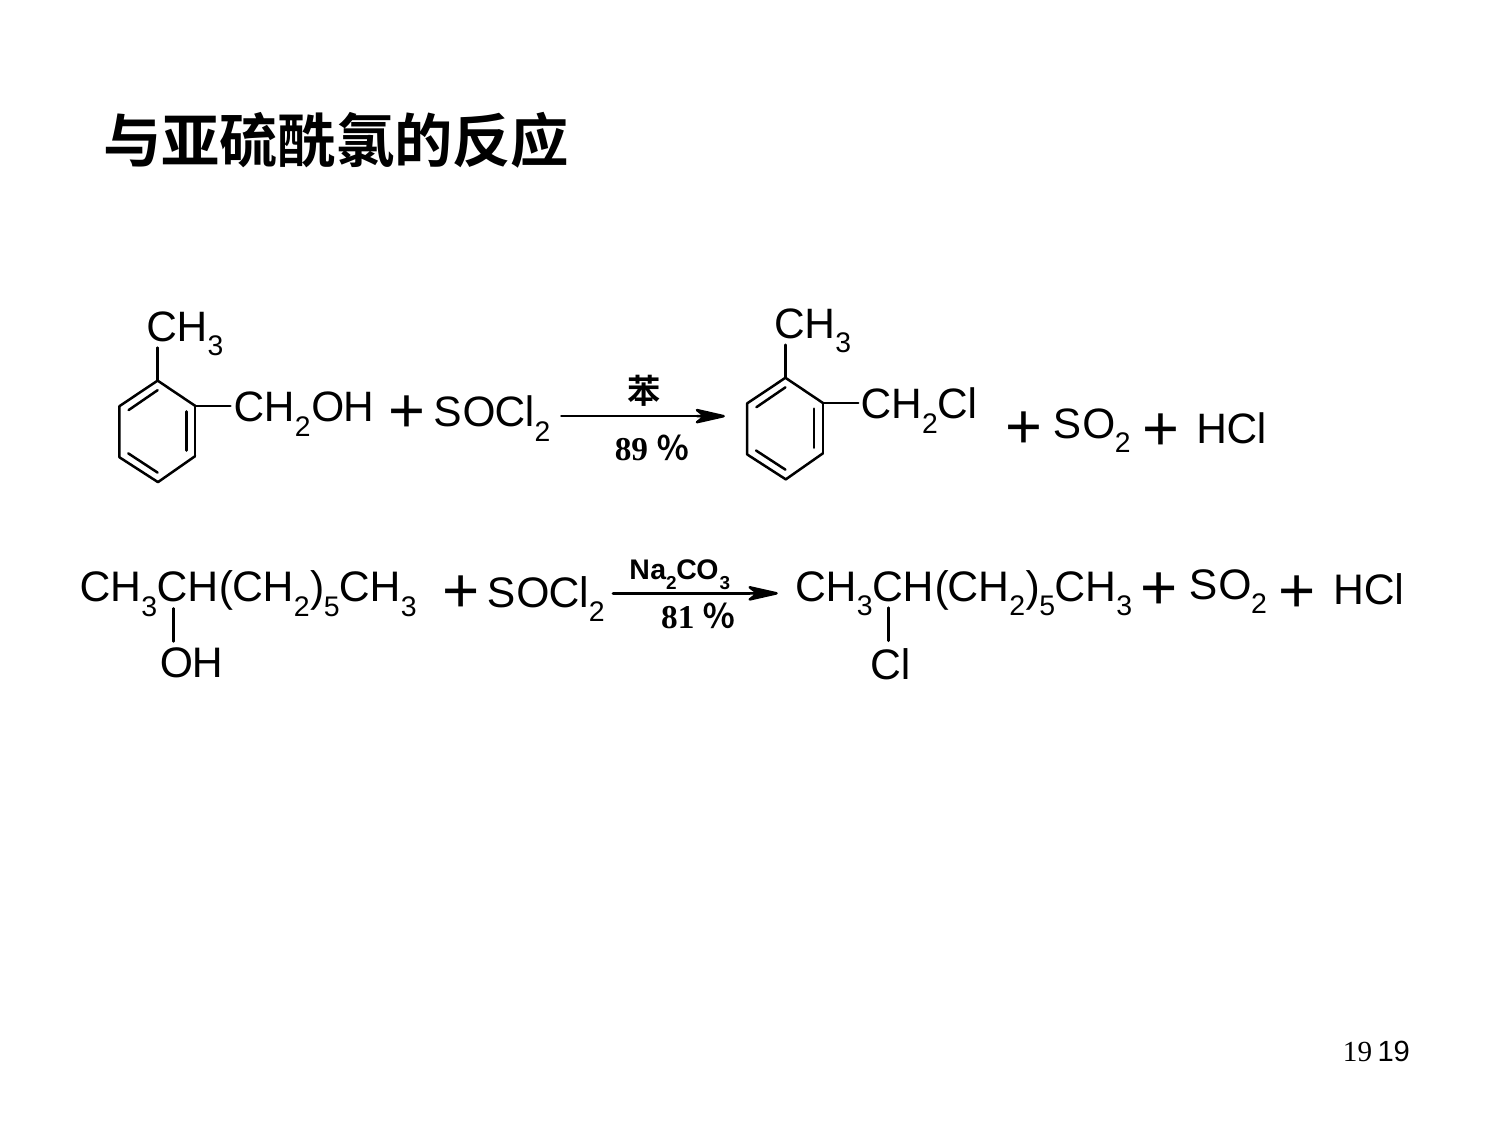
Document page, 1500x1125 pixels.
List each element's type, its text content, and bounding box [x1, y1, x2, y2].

text_box 19 [1074, 1024, 1388, 1100]
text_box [74, 549, 1413, 698]
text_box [99, 299, 1276, 505]
text_box 与亚硫酰氯的反应 [0, 96, 974, 234]
slide_number 19 [1074, 1024, 1426, 1103]
